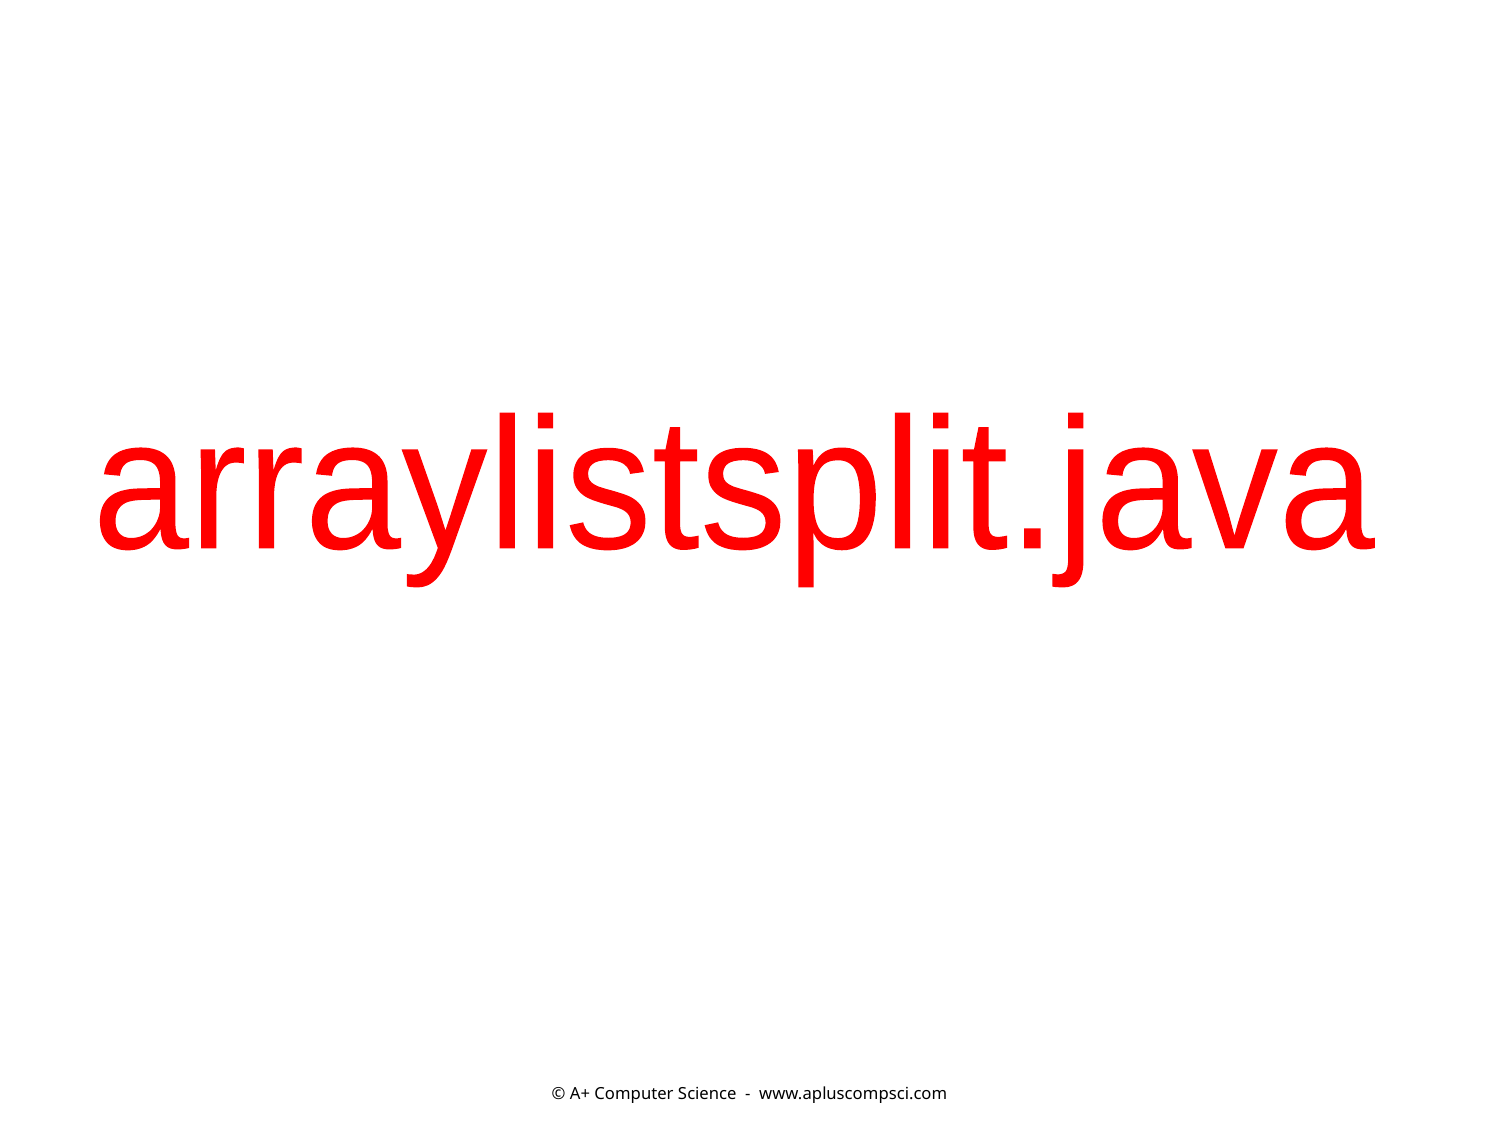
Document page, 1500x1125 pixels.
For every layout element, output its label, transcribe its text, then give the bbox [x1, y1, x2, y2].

footer © A+ Computer Science - www.apluscompsci.com [512, 1024, 988, 1101]
